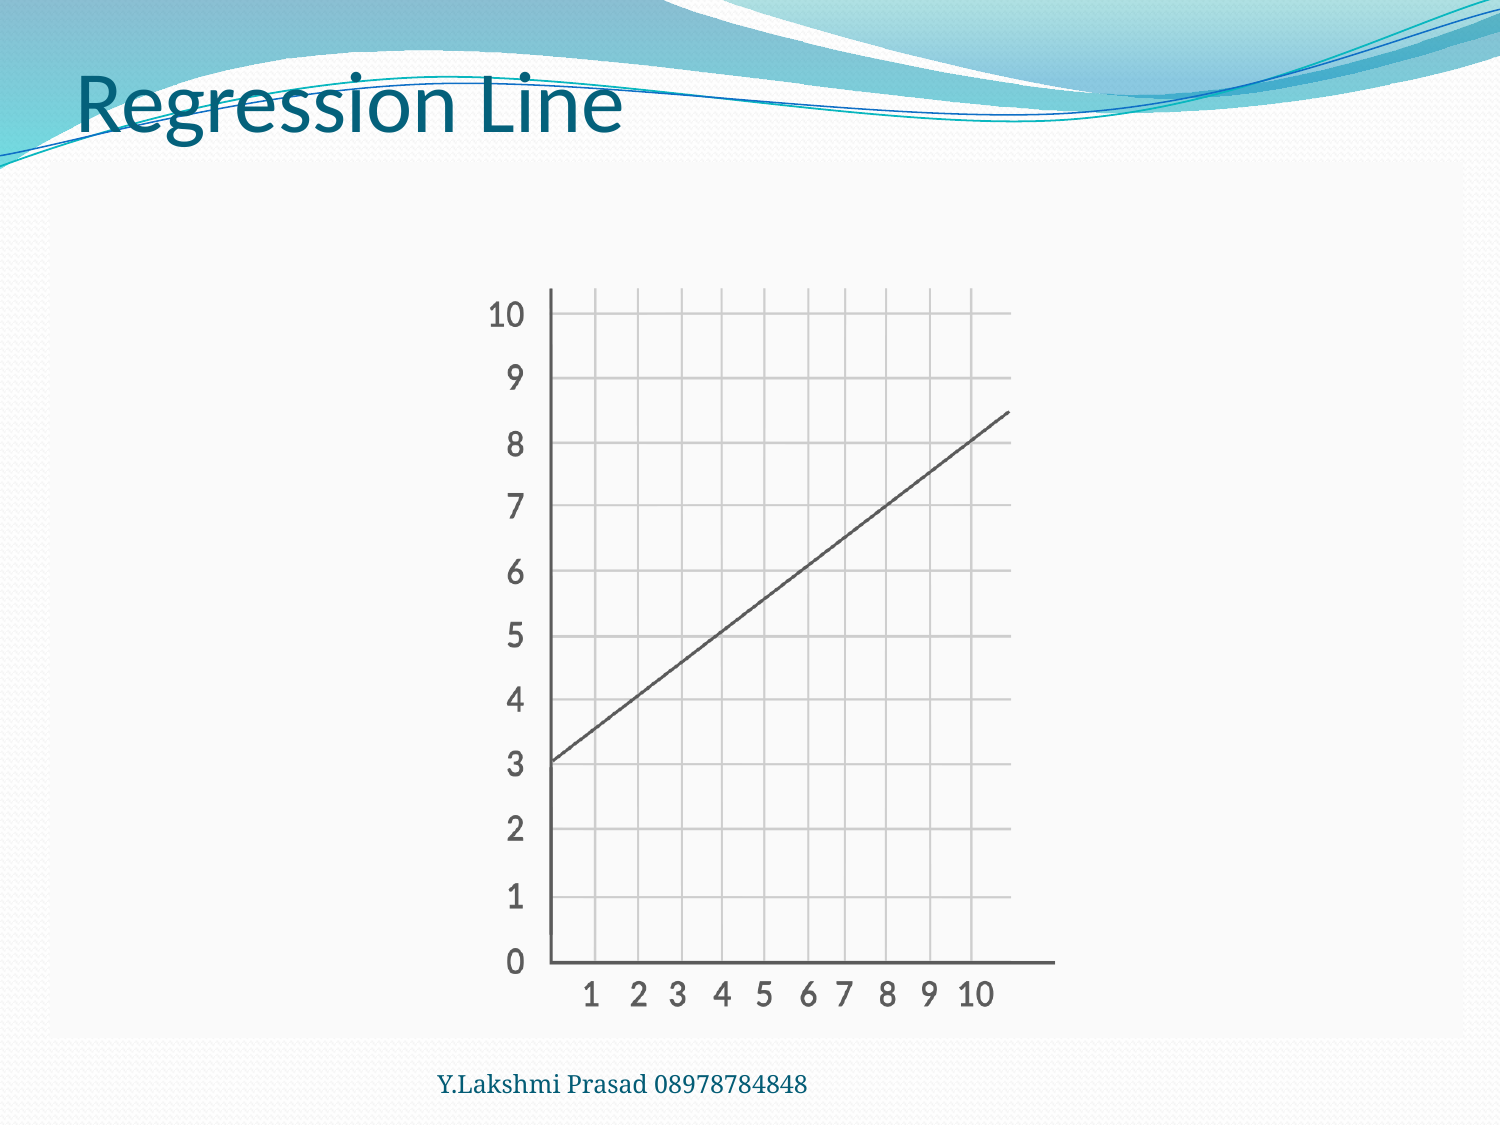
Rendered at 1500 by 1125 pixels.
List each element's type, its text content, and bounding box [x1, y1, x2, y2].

title Regression Line [75, 37, 1425, 150]
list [49, 162, 1463, 1038]
footer Y.Lakshmi Prasad 08978784848 [437, 1050, 988, 1103]
